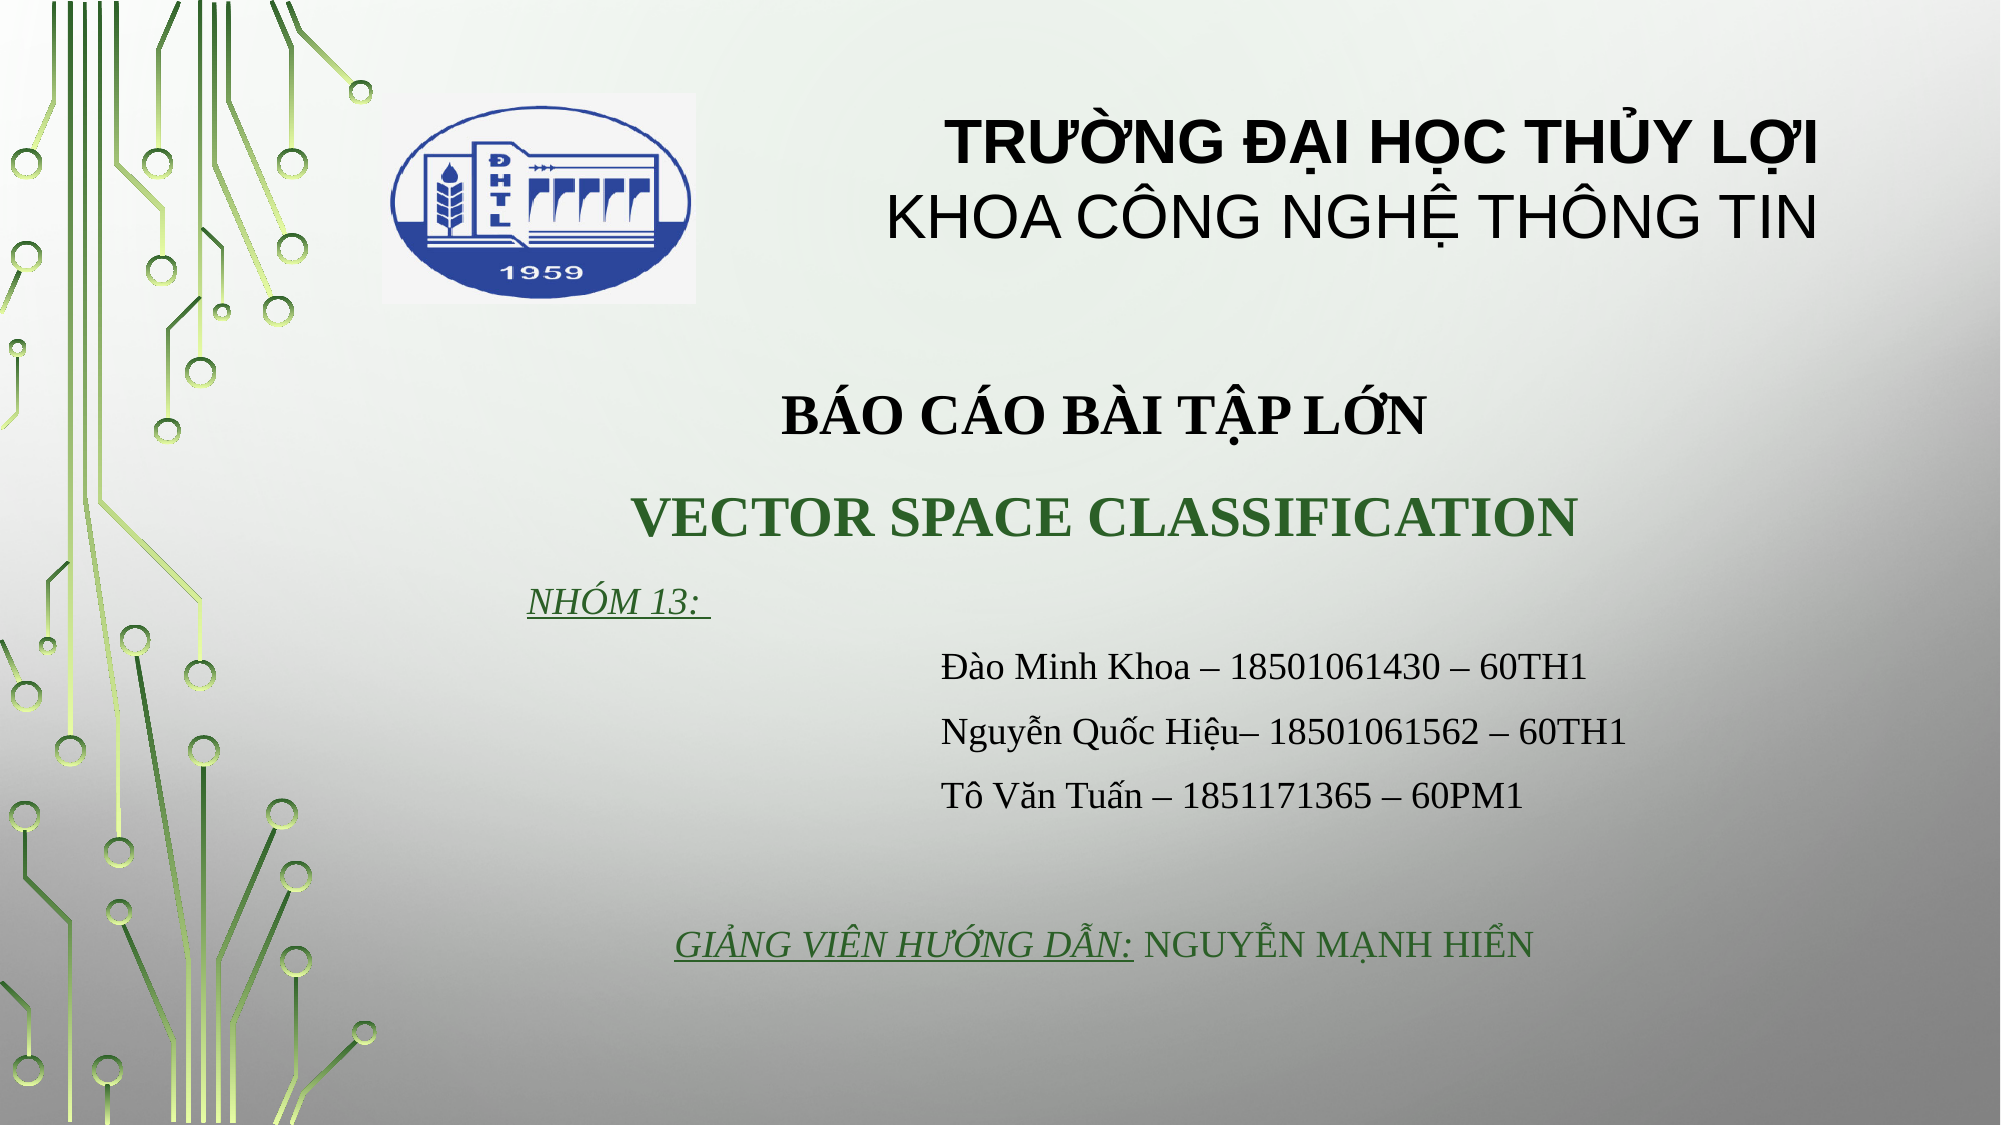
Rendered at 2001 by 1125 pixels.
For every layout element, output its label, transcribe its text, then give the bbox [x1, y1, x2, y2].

picture [382, 93, 697, 304]
subtitle BÁO CÁO BÀI TẬP LỚN Vector space classification Nhóm 13: Đào Minh Khoa – 18501061430 – 60TH1 Nguyễn Quốc Hiệu– 18501061562 – 60TH1 Tô Văn Tuấn – 1851171365 – 60PM1 Giảng viên hướng dẫn: Nguyễn Mạnh Hiển [373, 355, 1836, 977]
title TRƯỜNG ĐẠI HỌC THỦY LỢI Khoa Công Nghệ Thông Tin [391, 93, 1836, 317]
